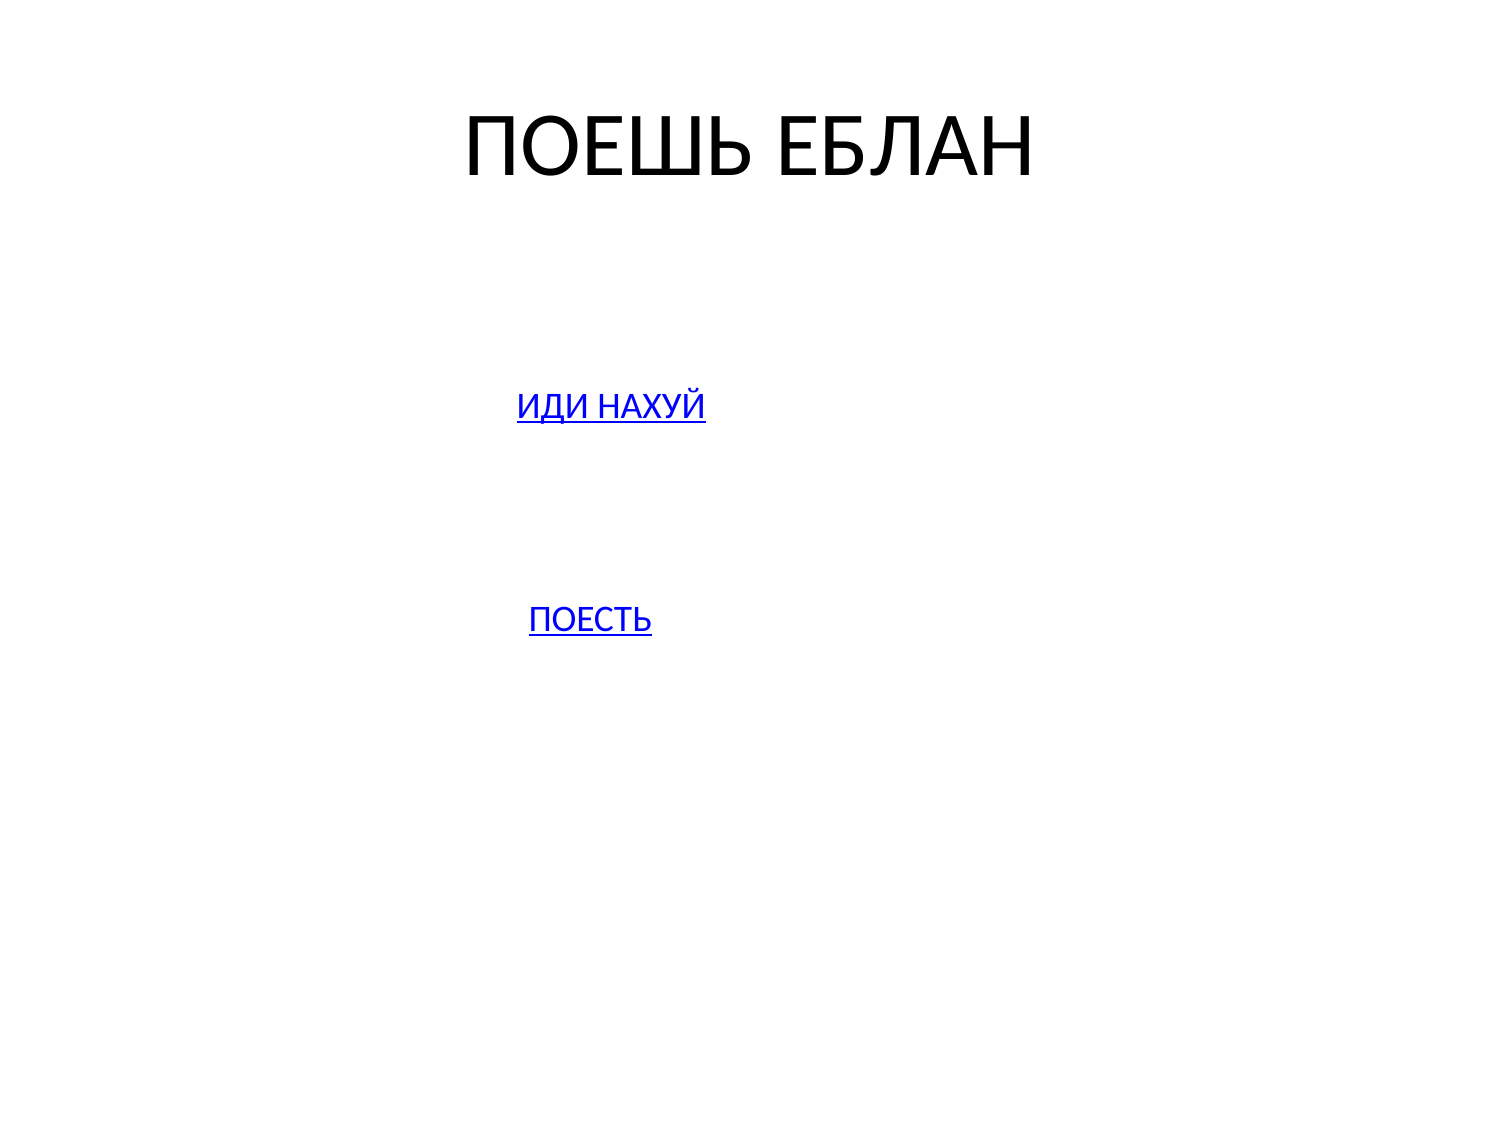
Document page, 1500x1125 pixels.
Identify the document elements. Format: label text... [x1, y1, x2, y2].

text_box ИДИ НАХУЙ [501, 373, 1010, 434]
title ПОЕШЬ ЕБЛАН [75, 45, 1425, 233]
text_box ПОЕСТЬ [513, 586, 1093, 646]
